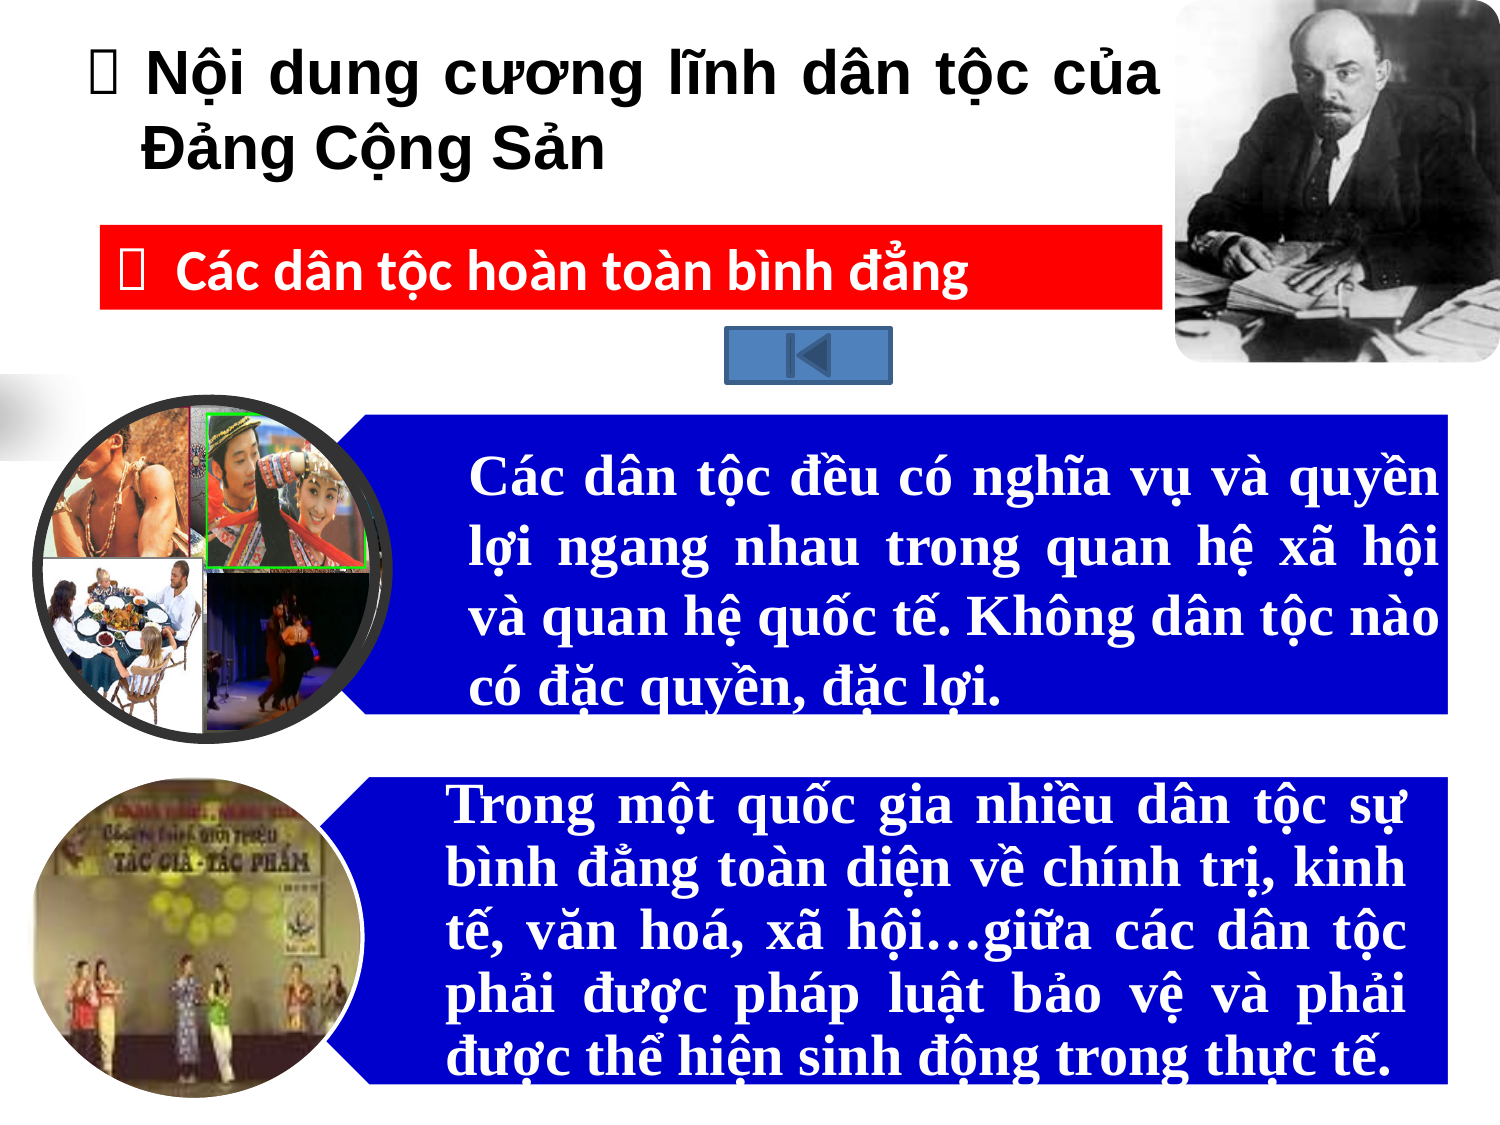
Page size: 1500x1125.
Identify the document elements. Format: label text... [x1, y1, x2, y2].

picture [37, 399, 376, 739]
text_box  Nội dung cương lĩnh dân tộc của Đảng Cộng Sản [70, 24, 1169, 175]
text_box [376, 399, 1463, 739]
text_box [22, 772, 240, 1103]
picture [1174, 0, 1500, 363]
text_box  Các dân tộc hoàn toàn bình đẳng [99, 224, 1163, 310]
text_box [212, 774, 1451, 1087]
text_box [724, 326, 893, 385]
